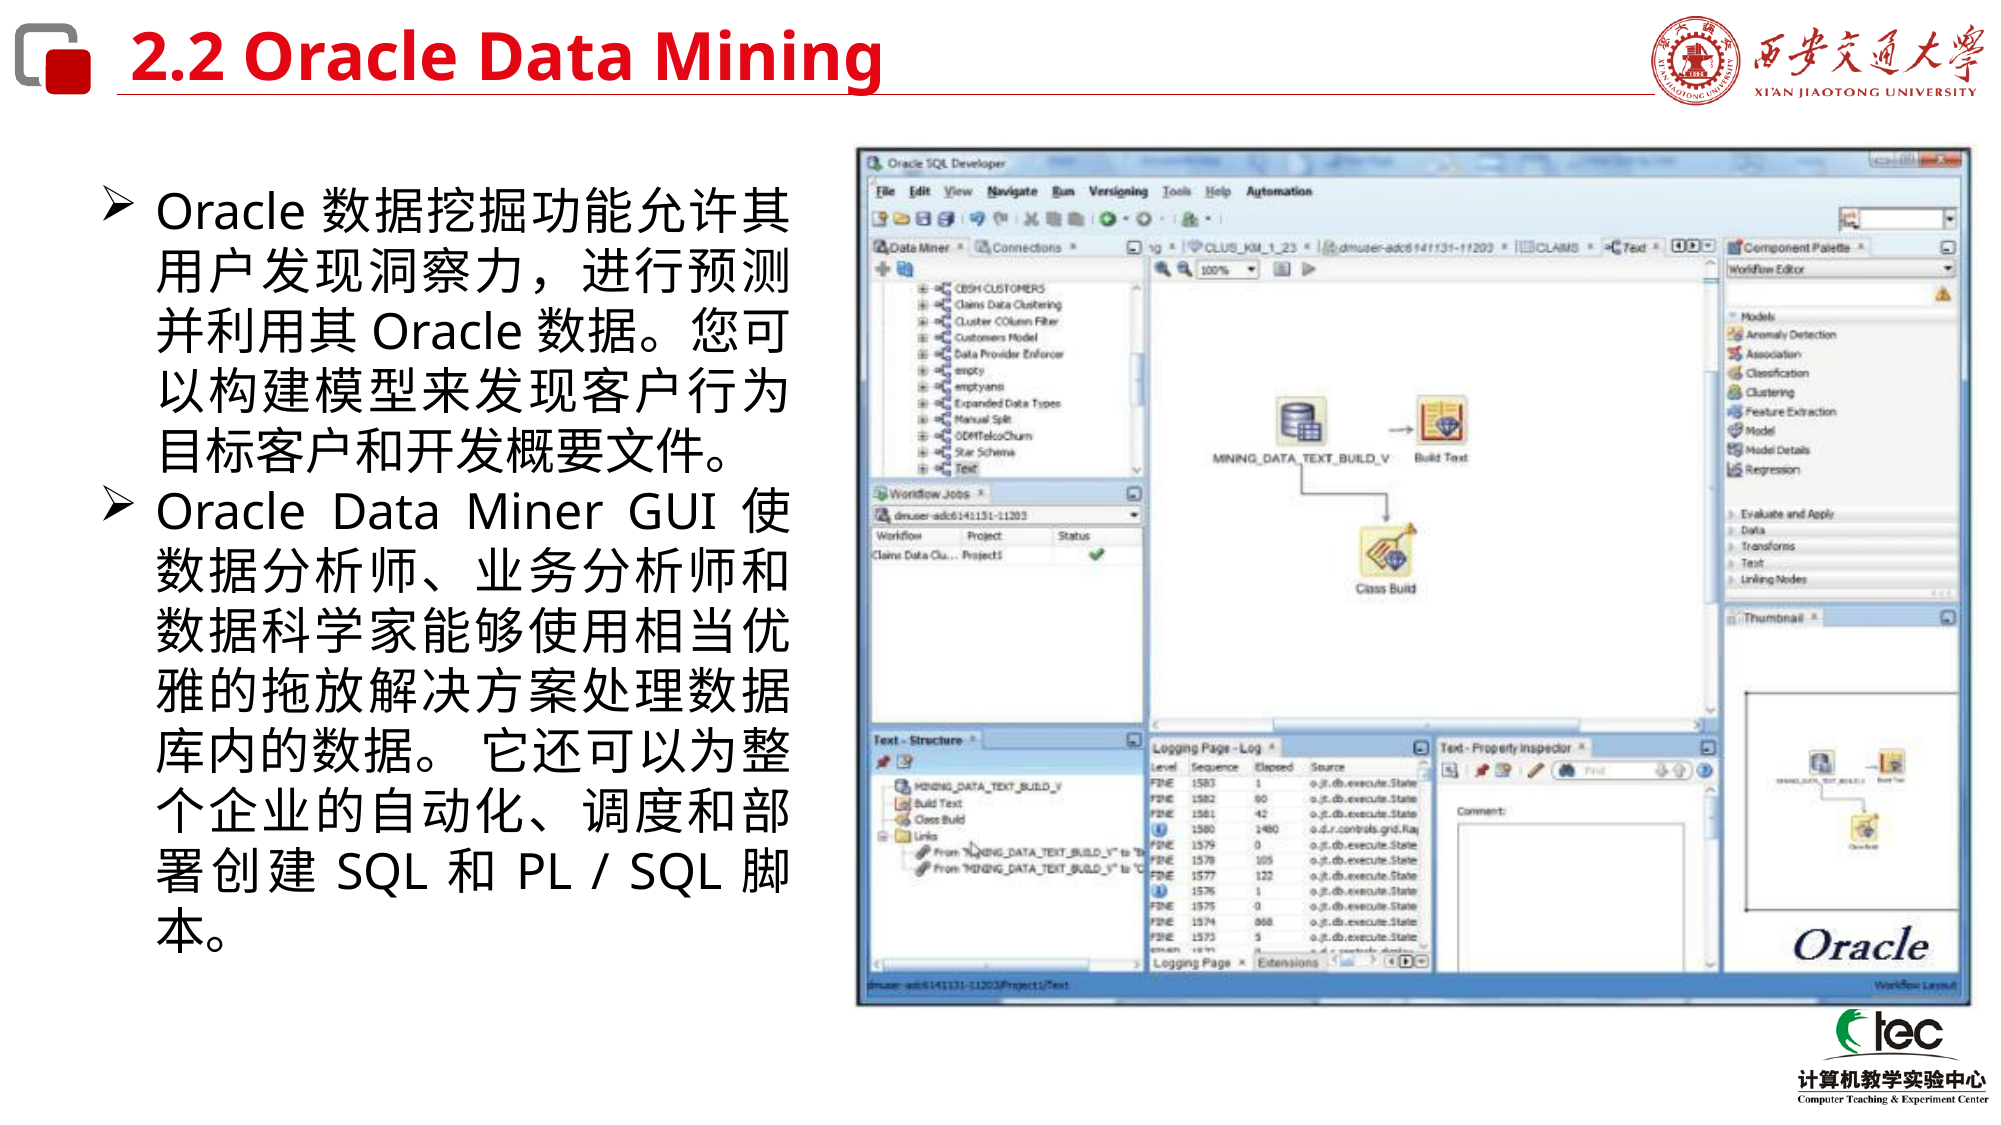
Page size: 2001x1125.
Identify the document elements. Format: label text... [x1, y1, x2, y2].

picture [1647, 12, 1995, 109]
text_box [19, 27, 91, 95]
text_box 2.2 Oracle Data Mining [115, 6, 902, 182]
picture [853, 143, 2000, 1125]
text_box Oracle数据挖掘功能允许其用户发现洞察力，进行预测并利用其Oracle数据。您可以构建模型来发现客户行为目标客户和开发概要文件。 Oracle Data Miner GUI使数据分析师、业务分析师和数据科学家能够使用相当优雅的拖放解决方案处理数据库内的数据。 它还可以为整个企业的自动化、调度和部署创建SQL和PL / SQL脚本。 [83, 172, 807, 967]
